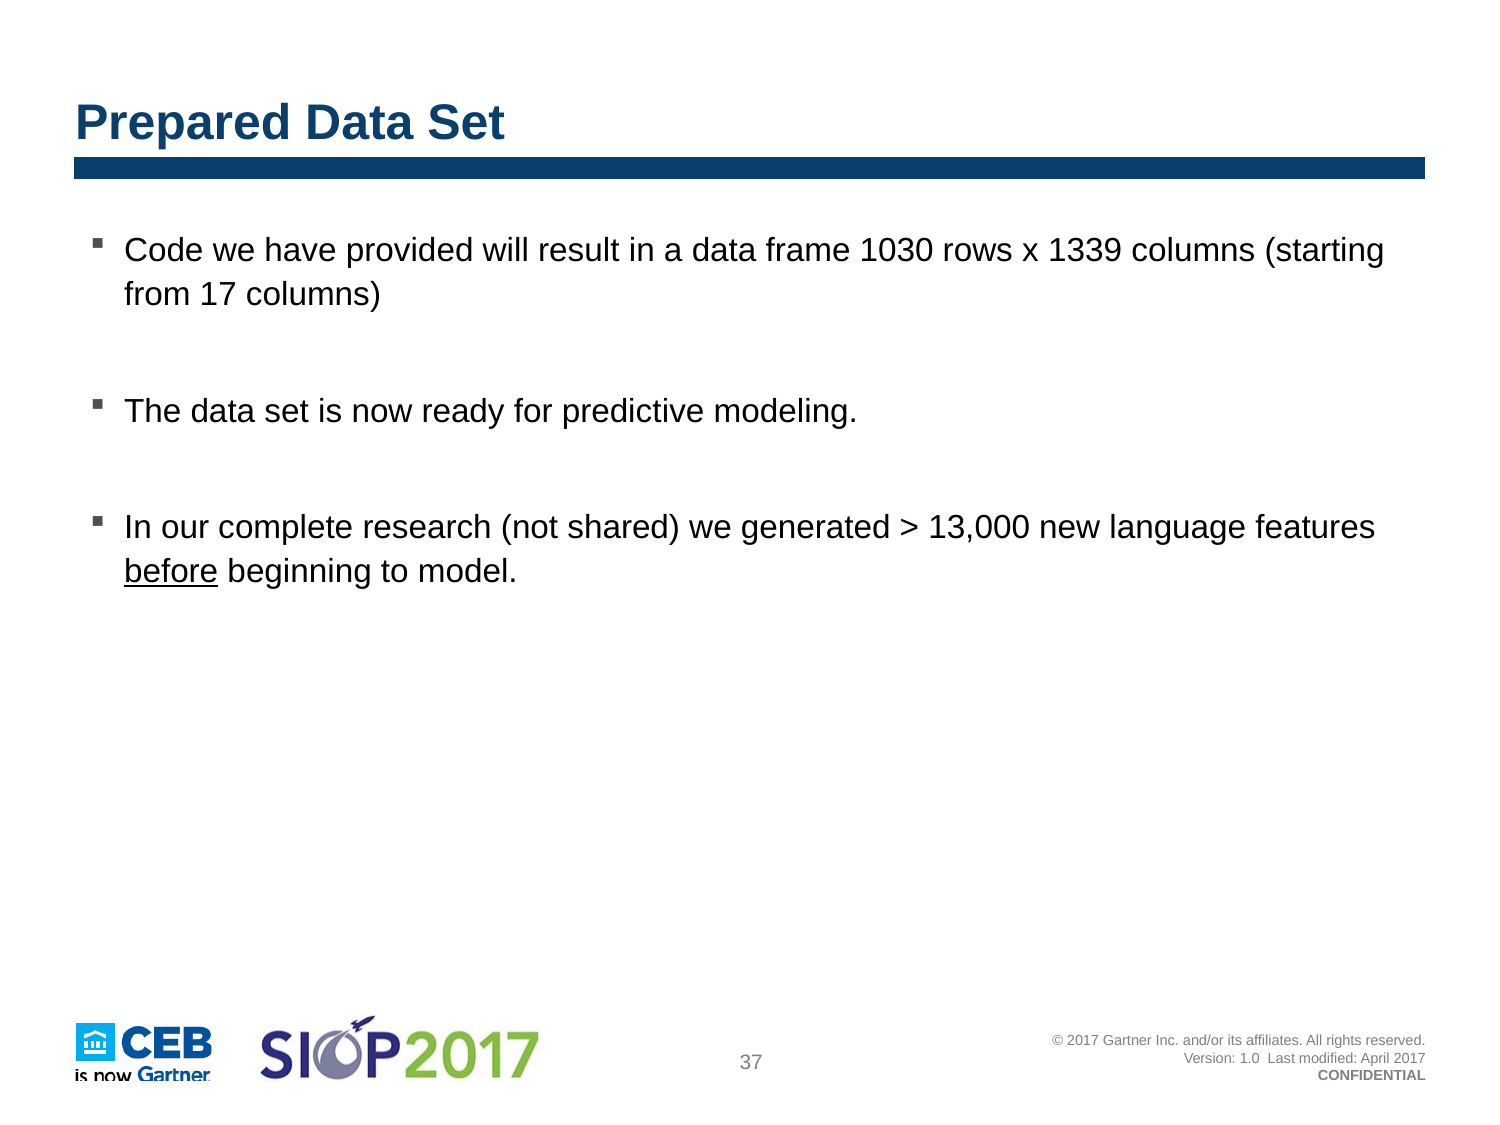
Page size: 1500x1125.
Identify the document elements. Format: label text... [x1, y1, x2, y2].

picture [248, 1012, 543, 1084]
list Code we have provided will result in a data frame 1030 rows x 1339 columns (starting from 17 columns) The data set is now ready for predictive modeling. In our complete research (not shared) we generated > 13,000 new language features before beginning to model. [75, 216, 1424, 995]
title Prepared Data Set [75, 59, 1425, 157]
